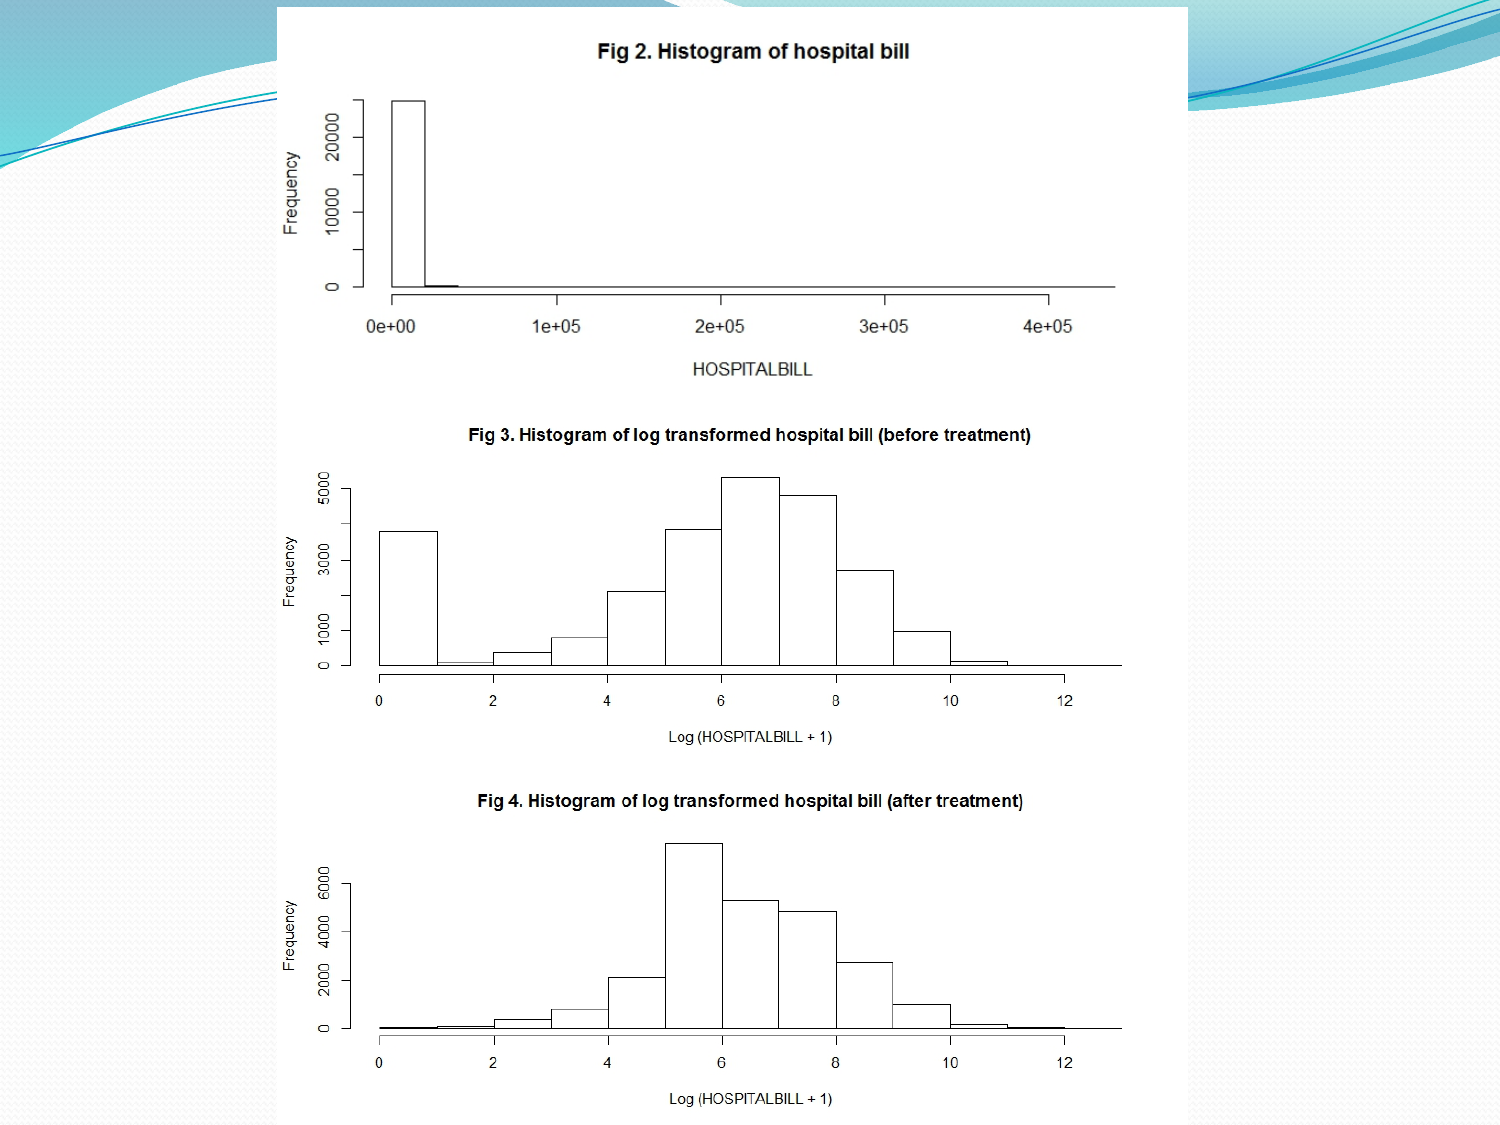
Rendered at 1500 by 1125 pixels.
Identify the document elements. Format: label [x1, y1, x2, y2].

picture [277, 6, 1188, 1125]
